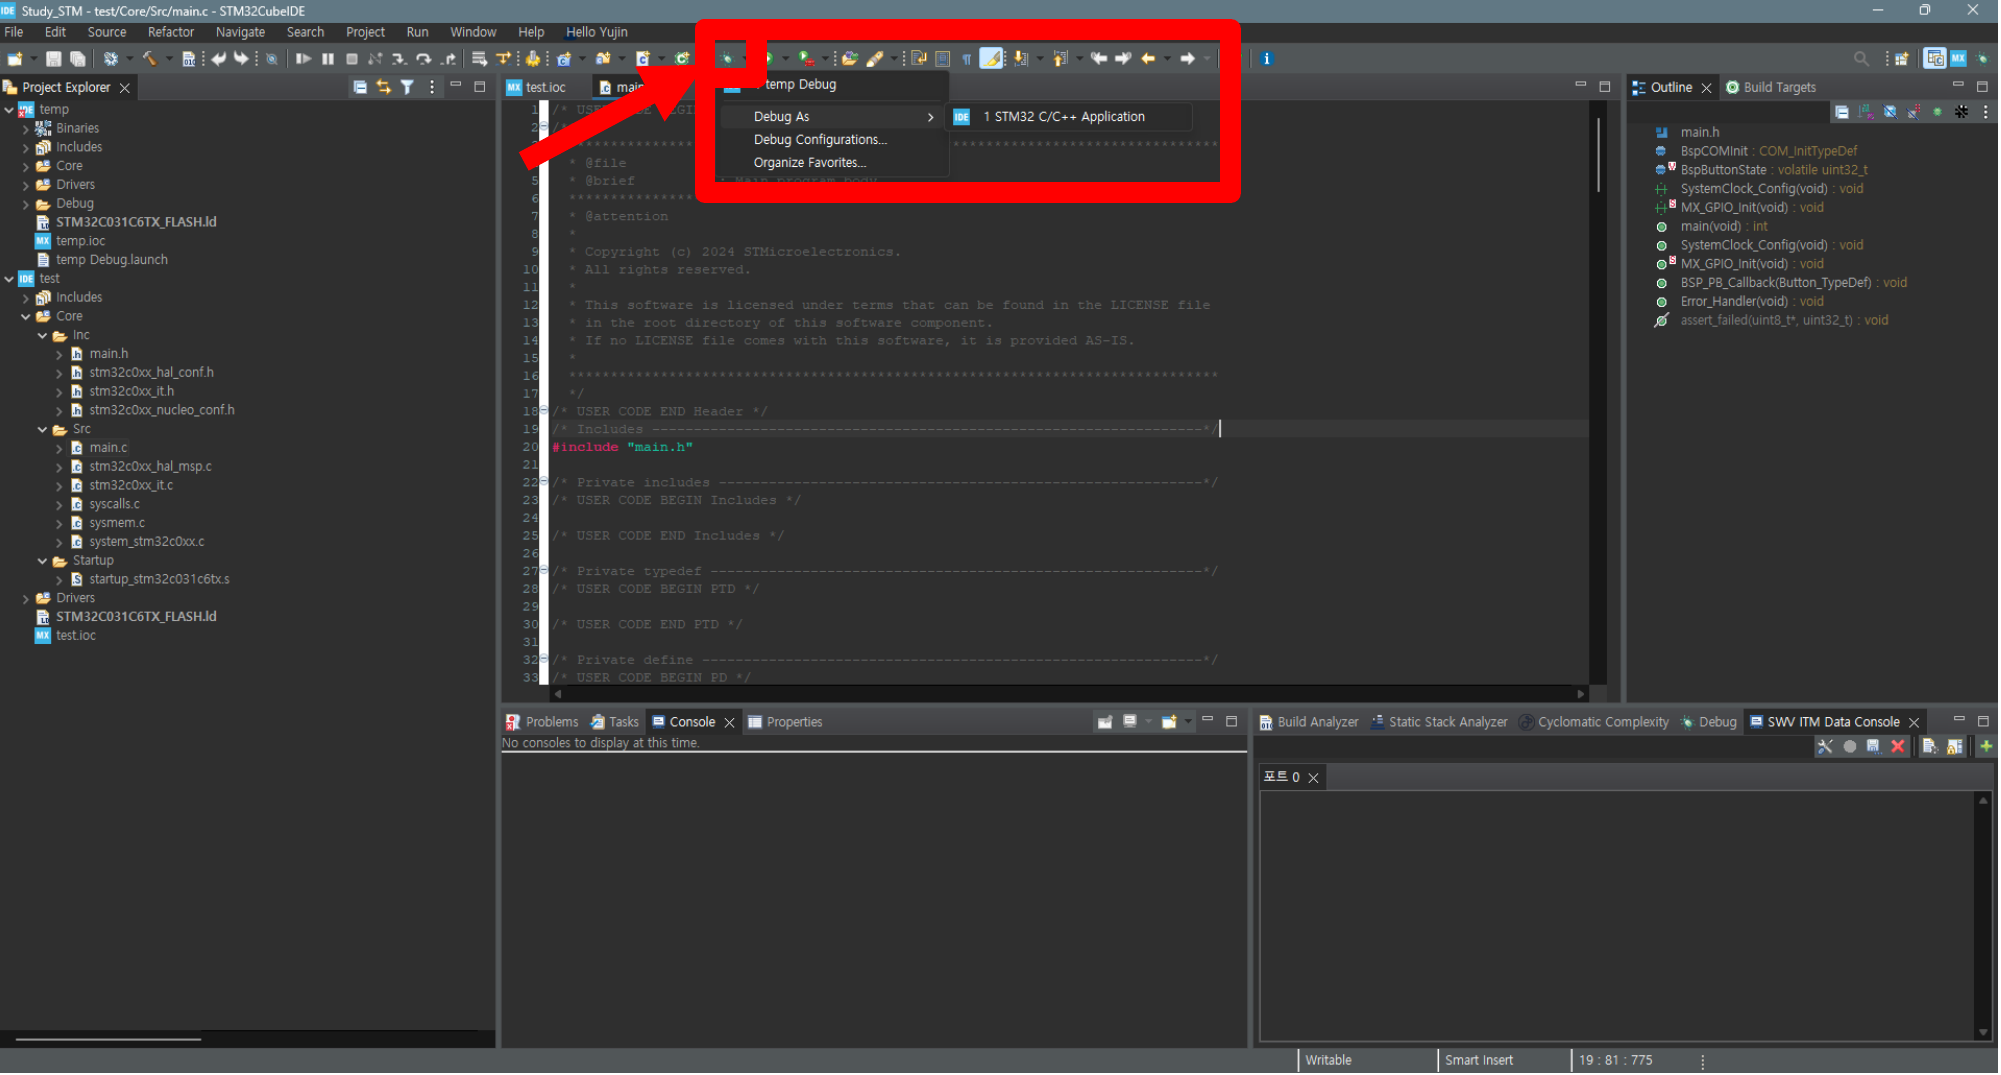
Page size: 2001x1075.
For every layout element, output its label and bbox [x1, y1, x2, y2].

picture [0, 0, 1998, 1073]
text_box [523, 64, 706, 162]
